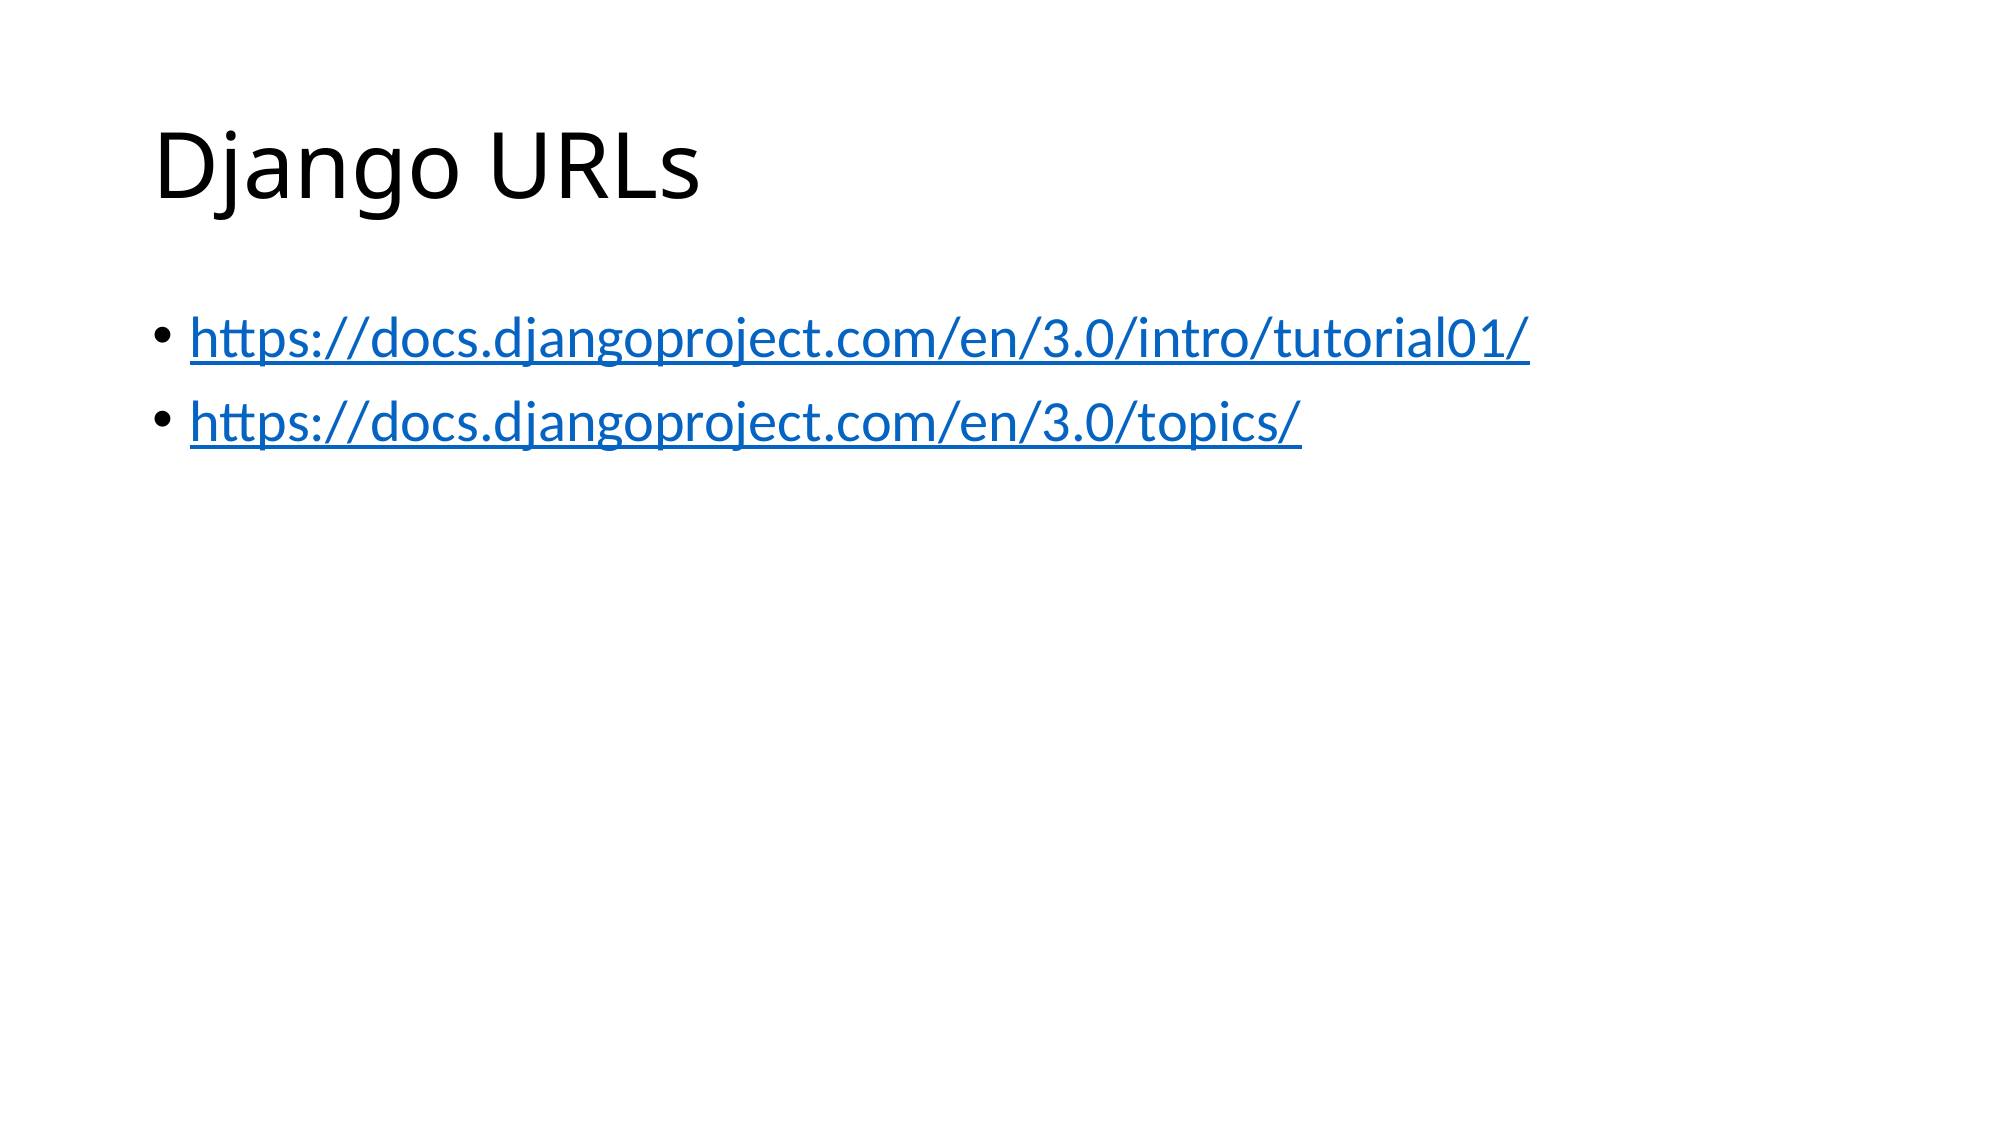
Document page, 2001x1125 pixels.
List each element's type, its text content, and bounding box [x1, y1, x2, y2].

list https://docs.djangoproject.com/en/3.0/intro/tutorial01/ https://docs.djangoproject.com/en/3.0/topics/ [137, 299, 1863, 1014]
title Django URLs [137, 59, 1863, 278]
